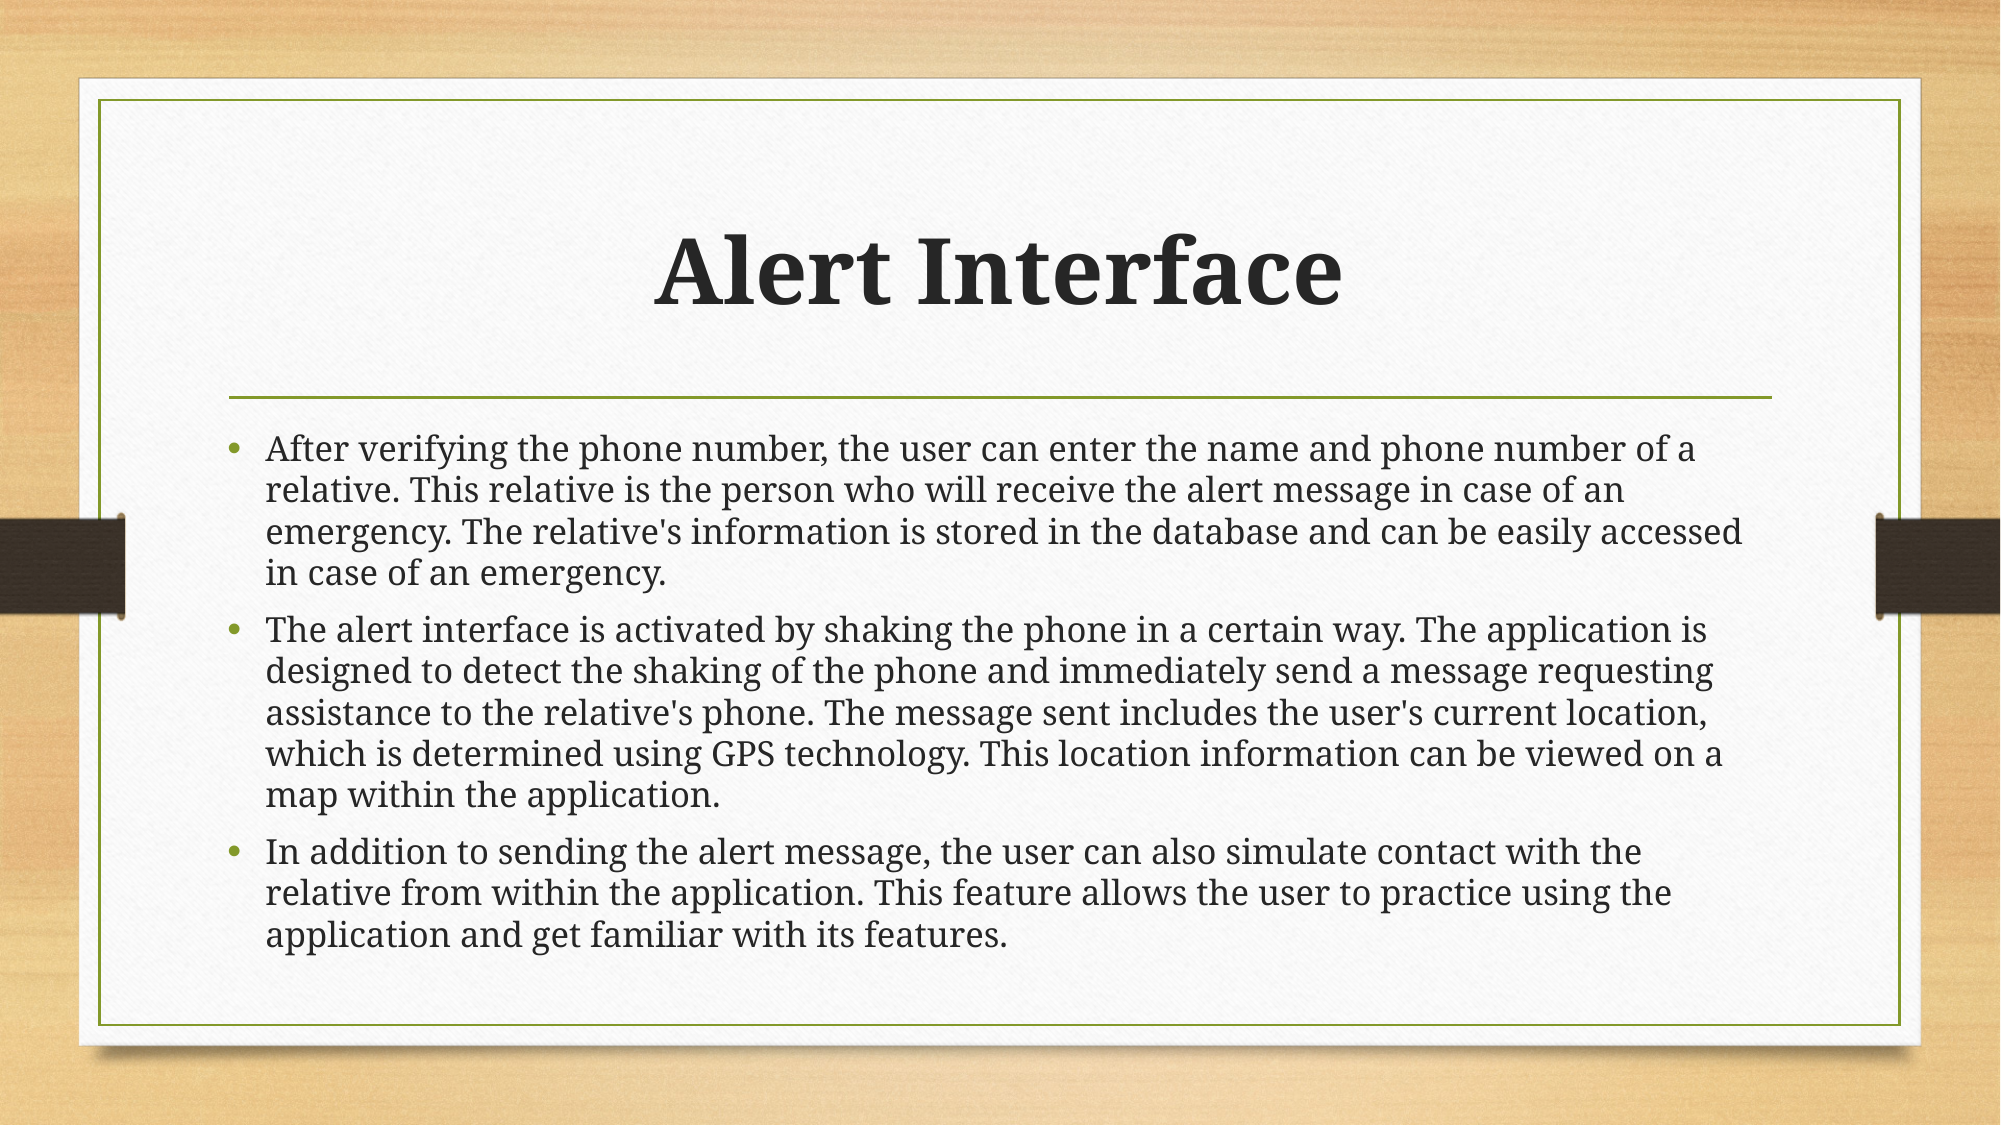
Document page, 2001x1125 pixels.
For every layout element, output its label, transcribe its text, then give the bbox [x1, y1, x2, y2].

picture [0, 0, 2001, 1125]
title Alert Interface [212, 161, 1788, 375]
list After verifying the phone number, the user can enter the name and phone number of a relative. This relative is the person who will receive the alert message in case of an emergency. The relative's information is stored in the database and can be easily accessed in case of an emergency. The alert interface is activated by shaking the phone in a certain way. The application is designed to detect the shaking of the phone and immediately send a message requesting assistance to the relative's phone. The message sent includes the user's current location, which is determined using GPS technology. This location information can be viewed on a map within the application. In addition to sending the alert message, the user can also simulate contact with the relative from within the application. This feature allows the user to practice using the application and get familiar with its features. [212, 419, 1788, 964]
